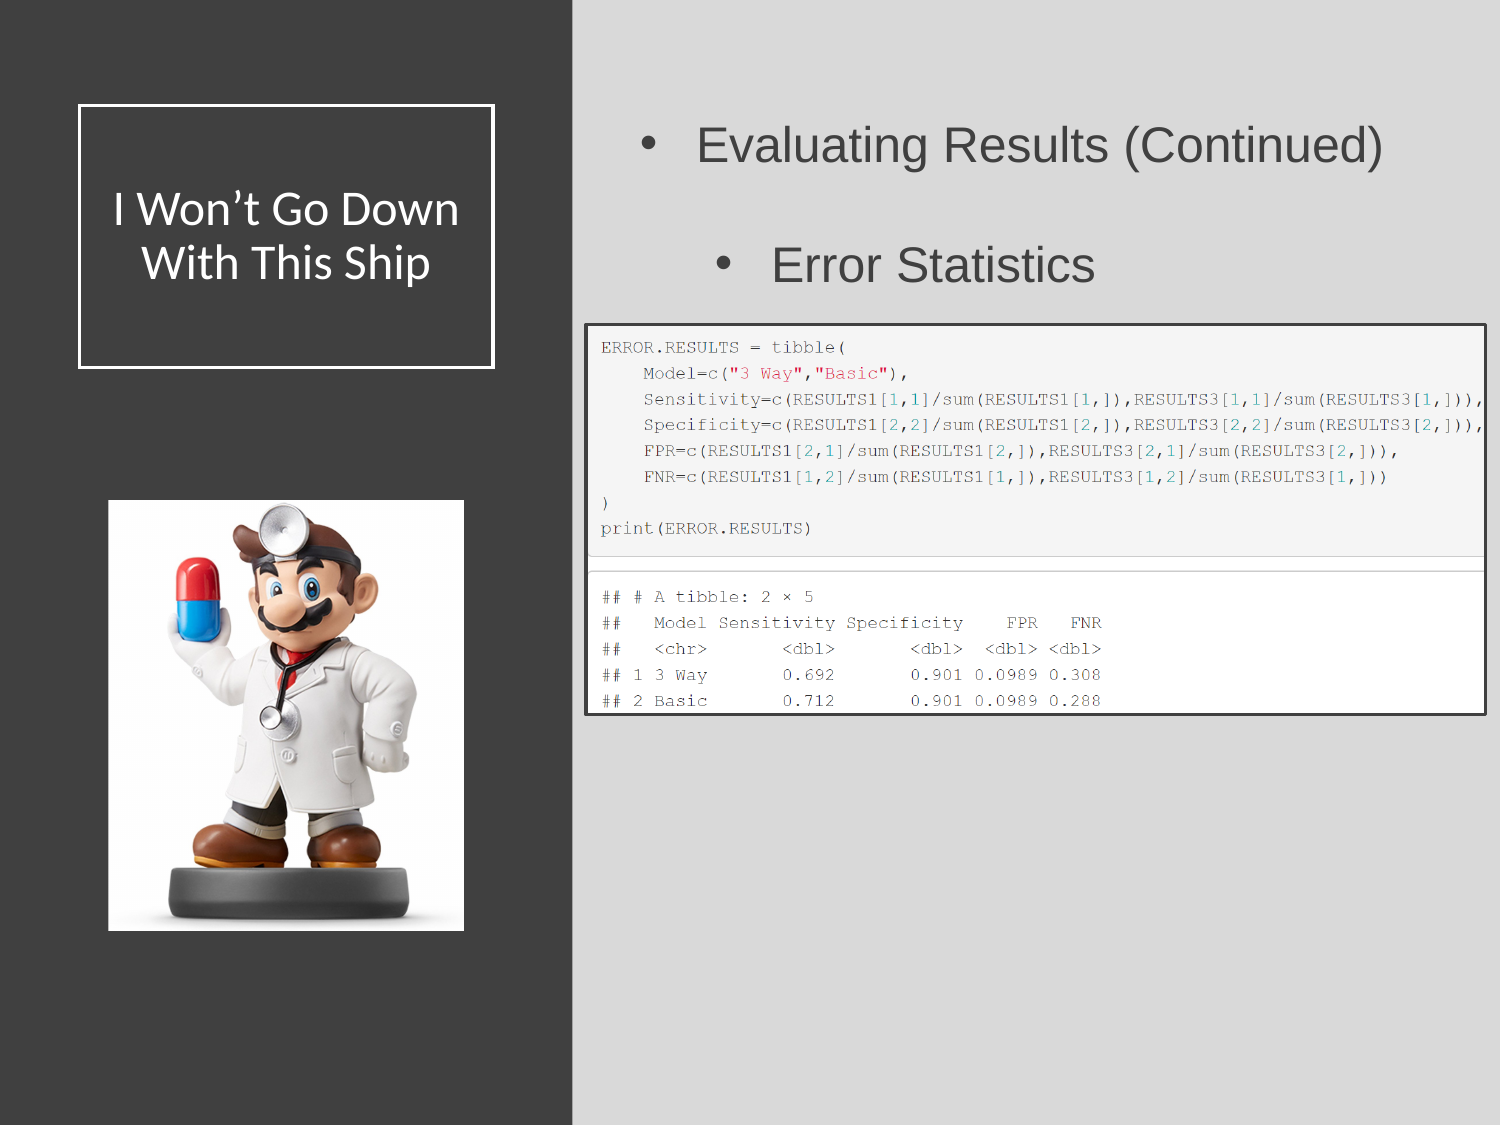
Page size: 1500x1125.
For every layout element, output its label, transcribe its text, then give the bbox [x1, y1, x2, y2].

text_box Evaluating Results (Continued) Error Statistics [624, 105, 1500, 301]
picture [587, 325, 1485, 714]
text_box [0, 0, 573, 1125]
title I Won’t Go Down With This Ship [78, 105, 494, 368]
picture [107, 499, 465, 931]
